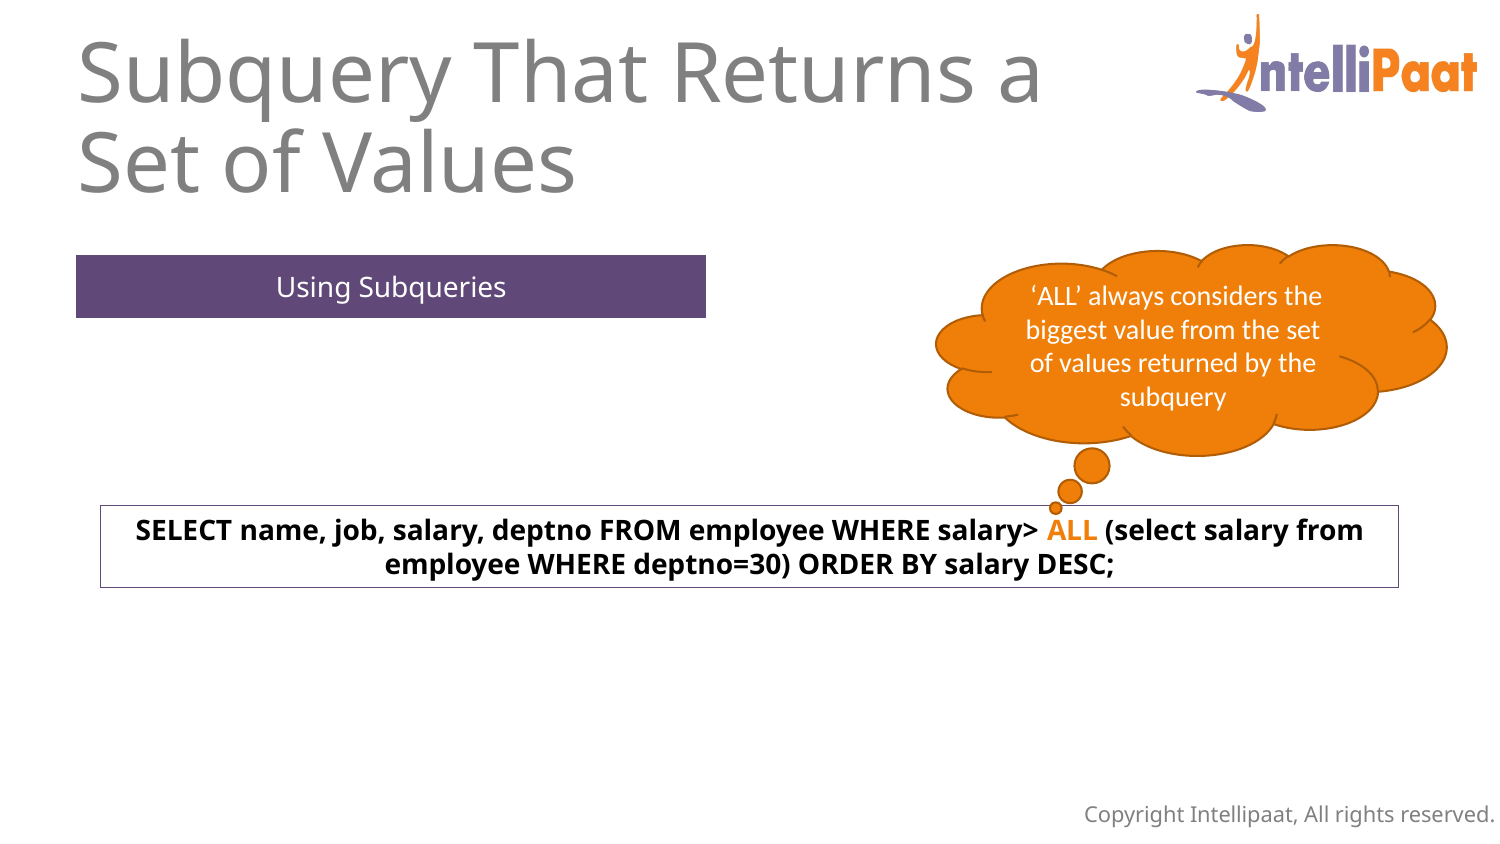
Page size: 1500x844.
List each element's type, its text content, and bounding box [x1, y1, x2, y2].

text_box ‘ALL’ always considers the biggest value from the set of vaIues returned by the subquery [934, 244, 1448, 457]
text_box ‘ALL’ always considers the biggest value from the set of vaIues returned by the subquery [1048, 447, 1111, 516]
text_box Subquery That Returns a Set of Values [77, 23, 1143, 119]
text_box Using Subqueries [76, 255, 706, 318]
picture [1196, 14, 1477, 112]
text_box SELECT name, job, salary, deptno FROM employee WHERE salary> ALL (select salary from employee WHERE deptno=30) ORDER BY salary DESC; [100, 505, 1399, 588]
